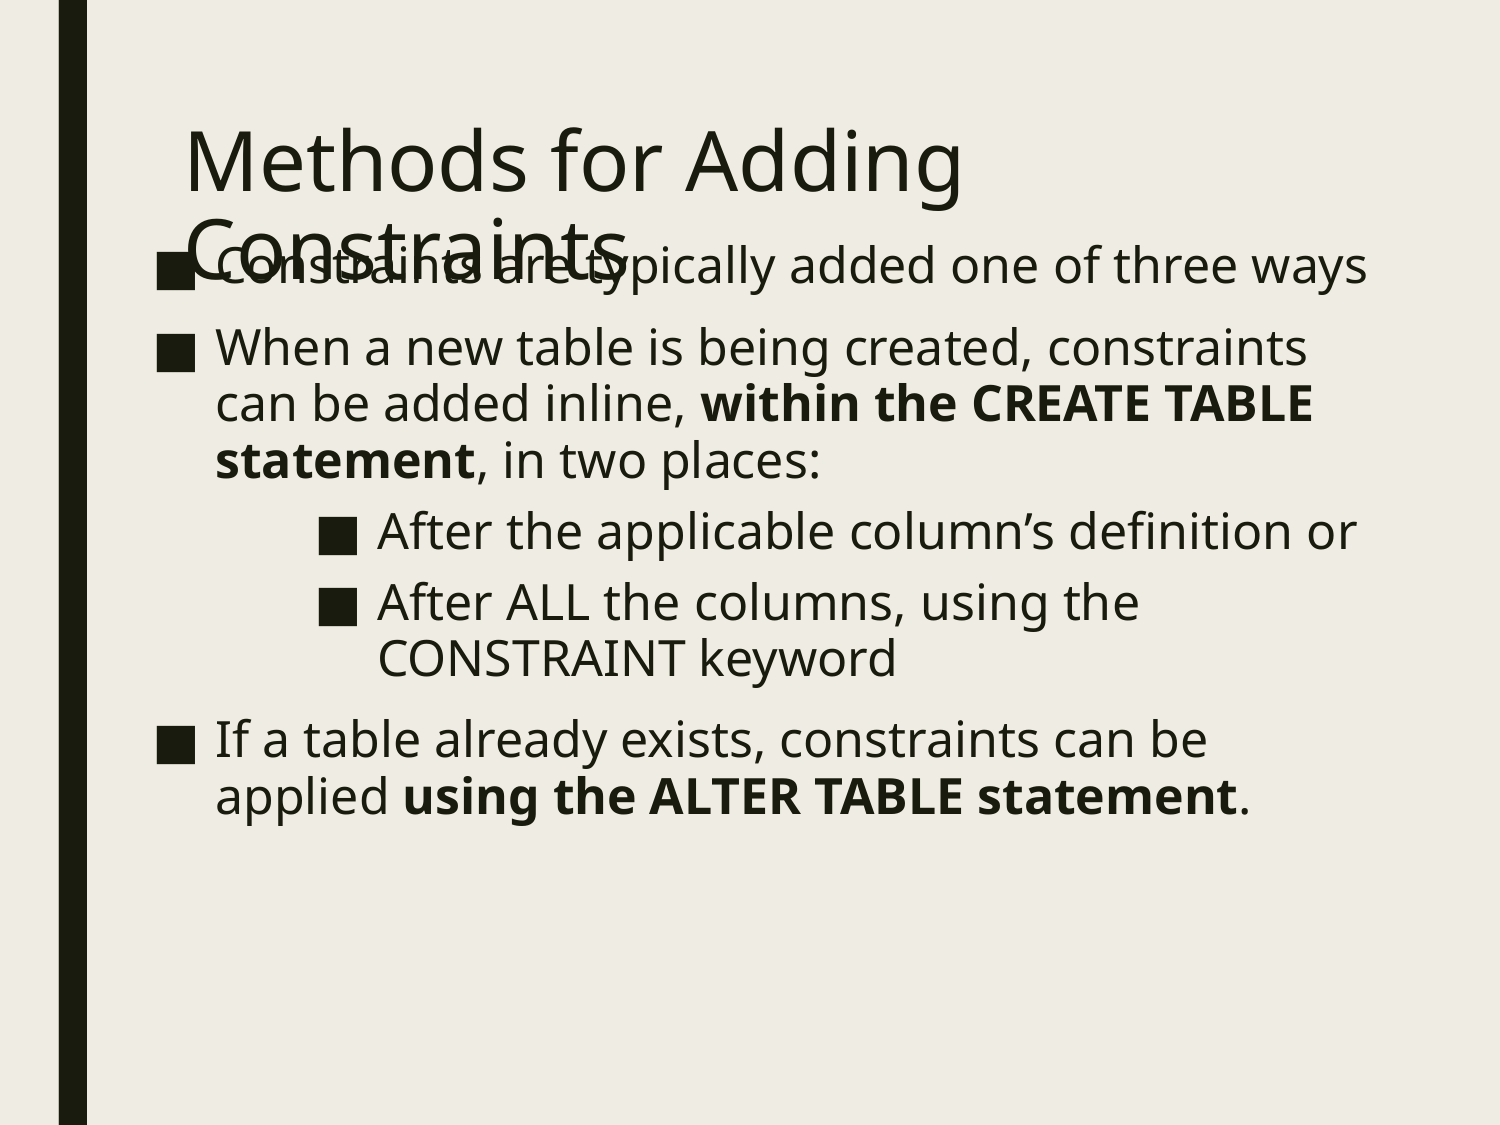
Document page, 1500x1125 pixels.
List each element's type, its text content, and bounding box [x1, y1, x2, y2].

title Methods for Adding Constraints [168, 112, 1351, 231]
list Constraints are typically added one of three ways When a new table is being created, constraints can be added inline, within the CREATE TABLE statement, in two places: After the applicable column’s definition or After ALL the columns, using the CONSTRAINT keyword If a table already exists, constraints can be applied using the ALTER TABLE statement. [137, 526, 1400, 1063]
list Constraints are typically added one of three ways When a new table is being created, constraints can be added inline, within the CREATE TABLE statement, in two places: After the applicable column’s definition or After ALL the columns, using the CONSTRAINT keyword If a table already exists, constraints can be applied using the ALTER TABLE statement. [137, 231, 1400, 524]
